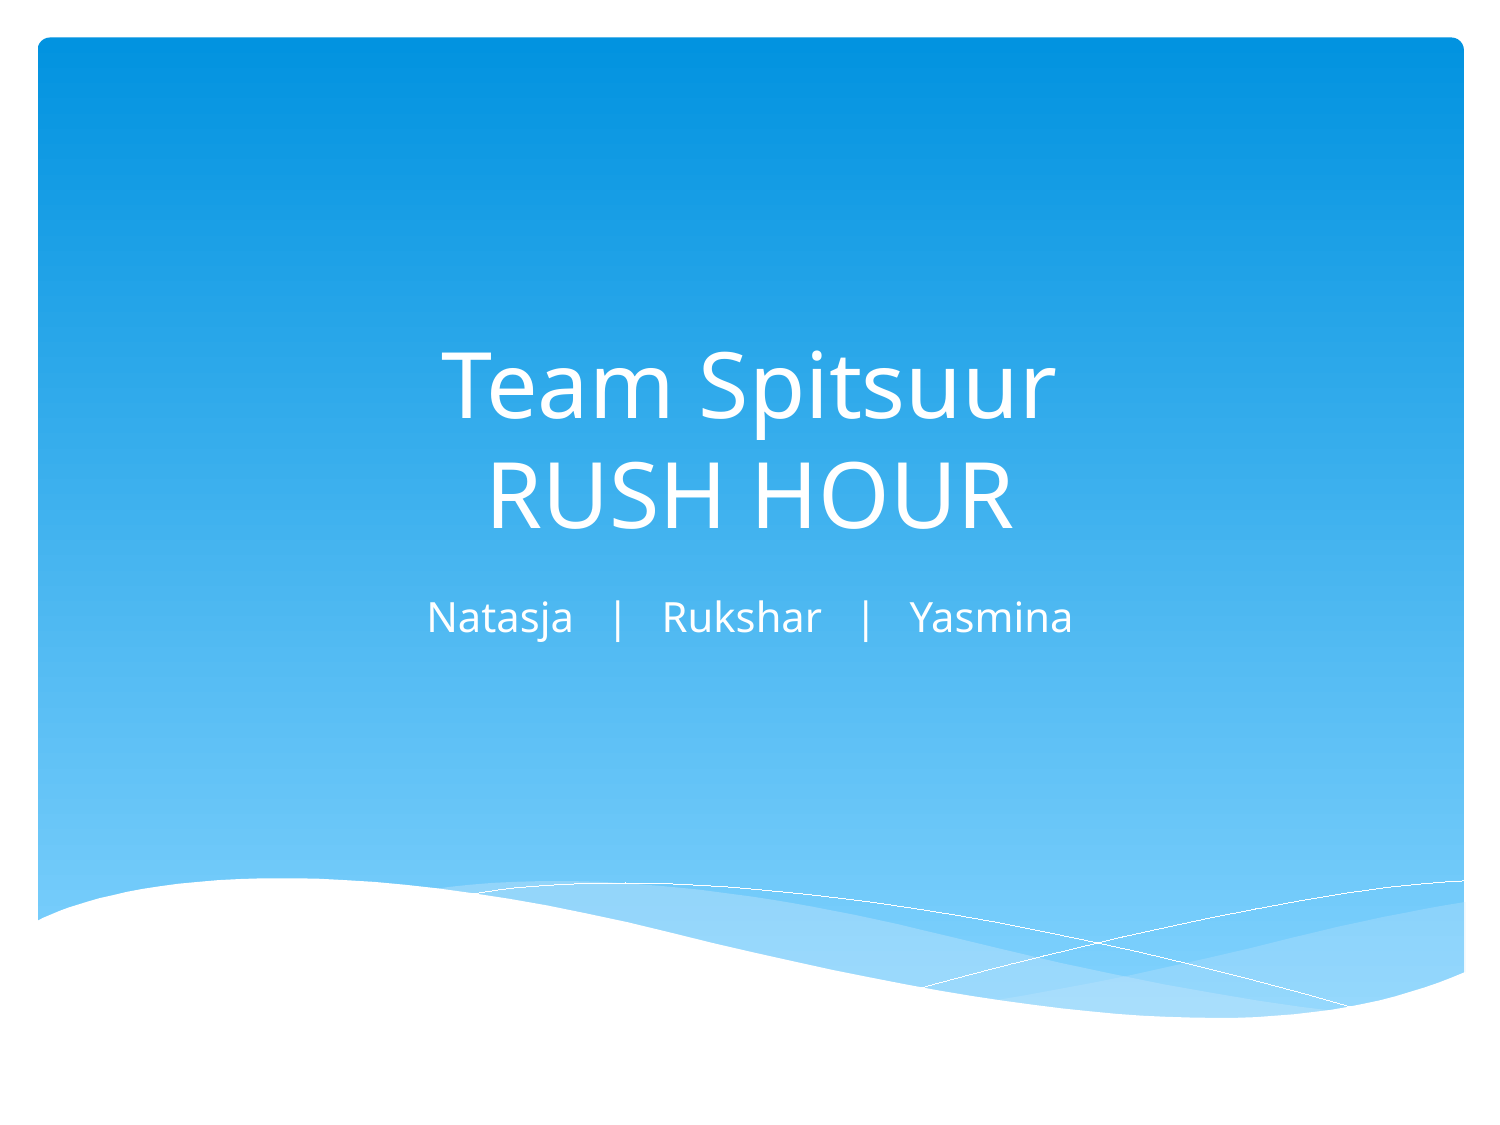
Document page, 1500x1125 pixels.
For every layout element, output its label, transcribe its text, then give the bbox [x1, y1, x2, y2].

subtitle Natasja | Rukshar | Yasmina [225, 583, 1275, 825]
title Team Spitsuur RUSH HOUR [112, 262, 1388, 555]
